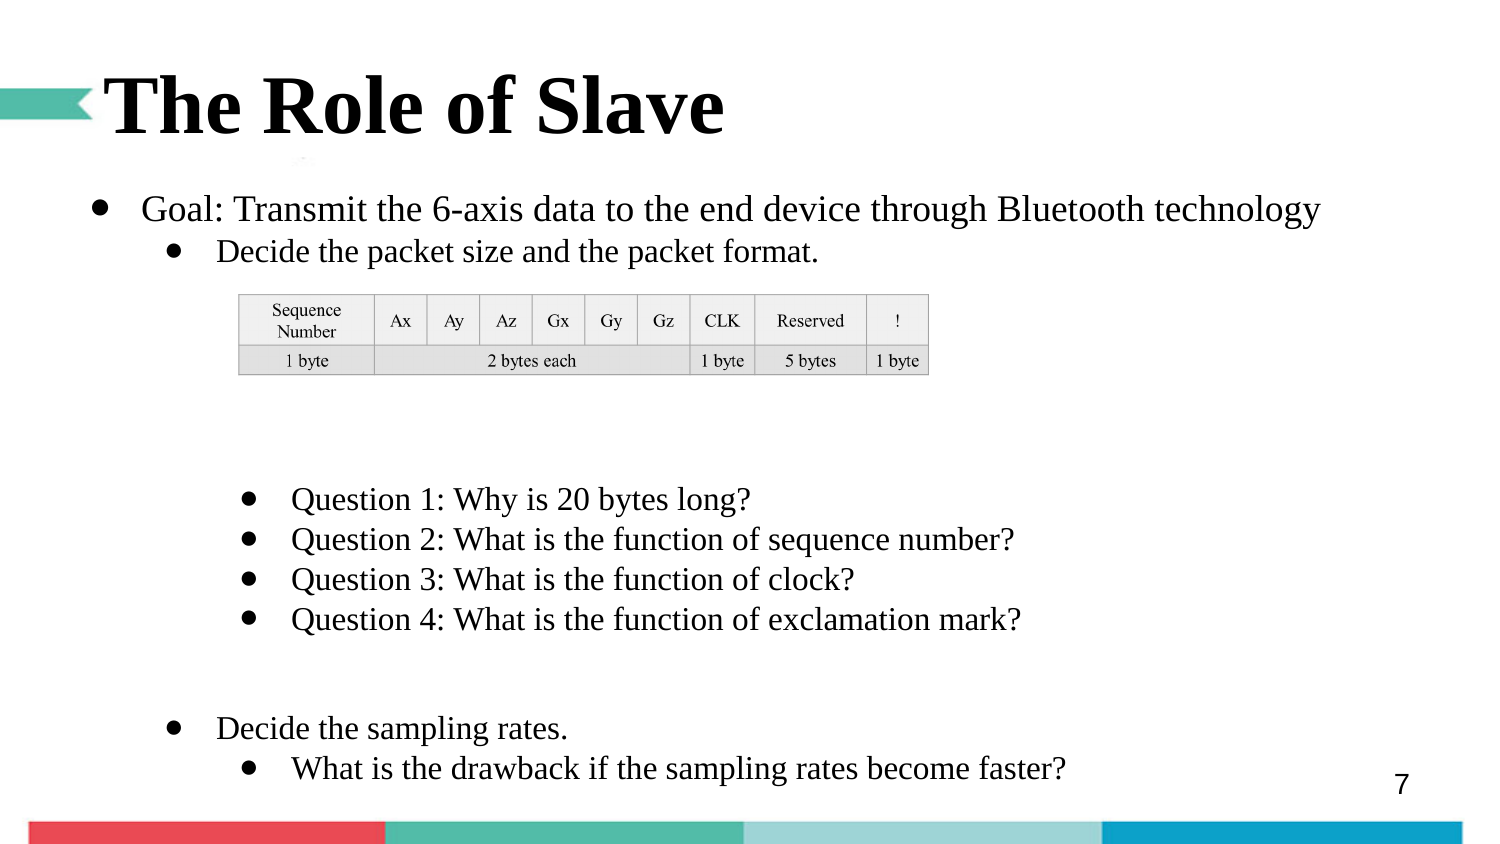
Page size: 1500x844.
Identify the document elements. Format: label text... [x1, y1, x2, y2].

list Goal: Transmit the 6-axis data to the end device through Bluetooth technology Decide the packet size and the packet format. Question 1: Why is 20 bytes long? Question 2: What is the function of sequence number? Question 3: What is the function of clock? Question 4: What is the function of exclamation mark? Decide the sampling rates. What is the drawback if the sampling rates become faster? [51, 146, 1449, 819]
picture [238, 292, 930, 382]
picture [0, 0, 1500, 844]
slide_number 7 [1389, 764, 1480, 830]
title The Role of Slave [88, 35, 1487, 130]
